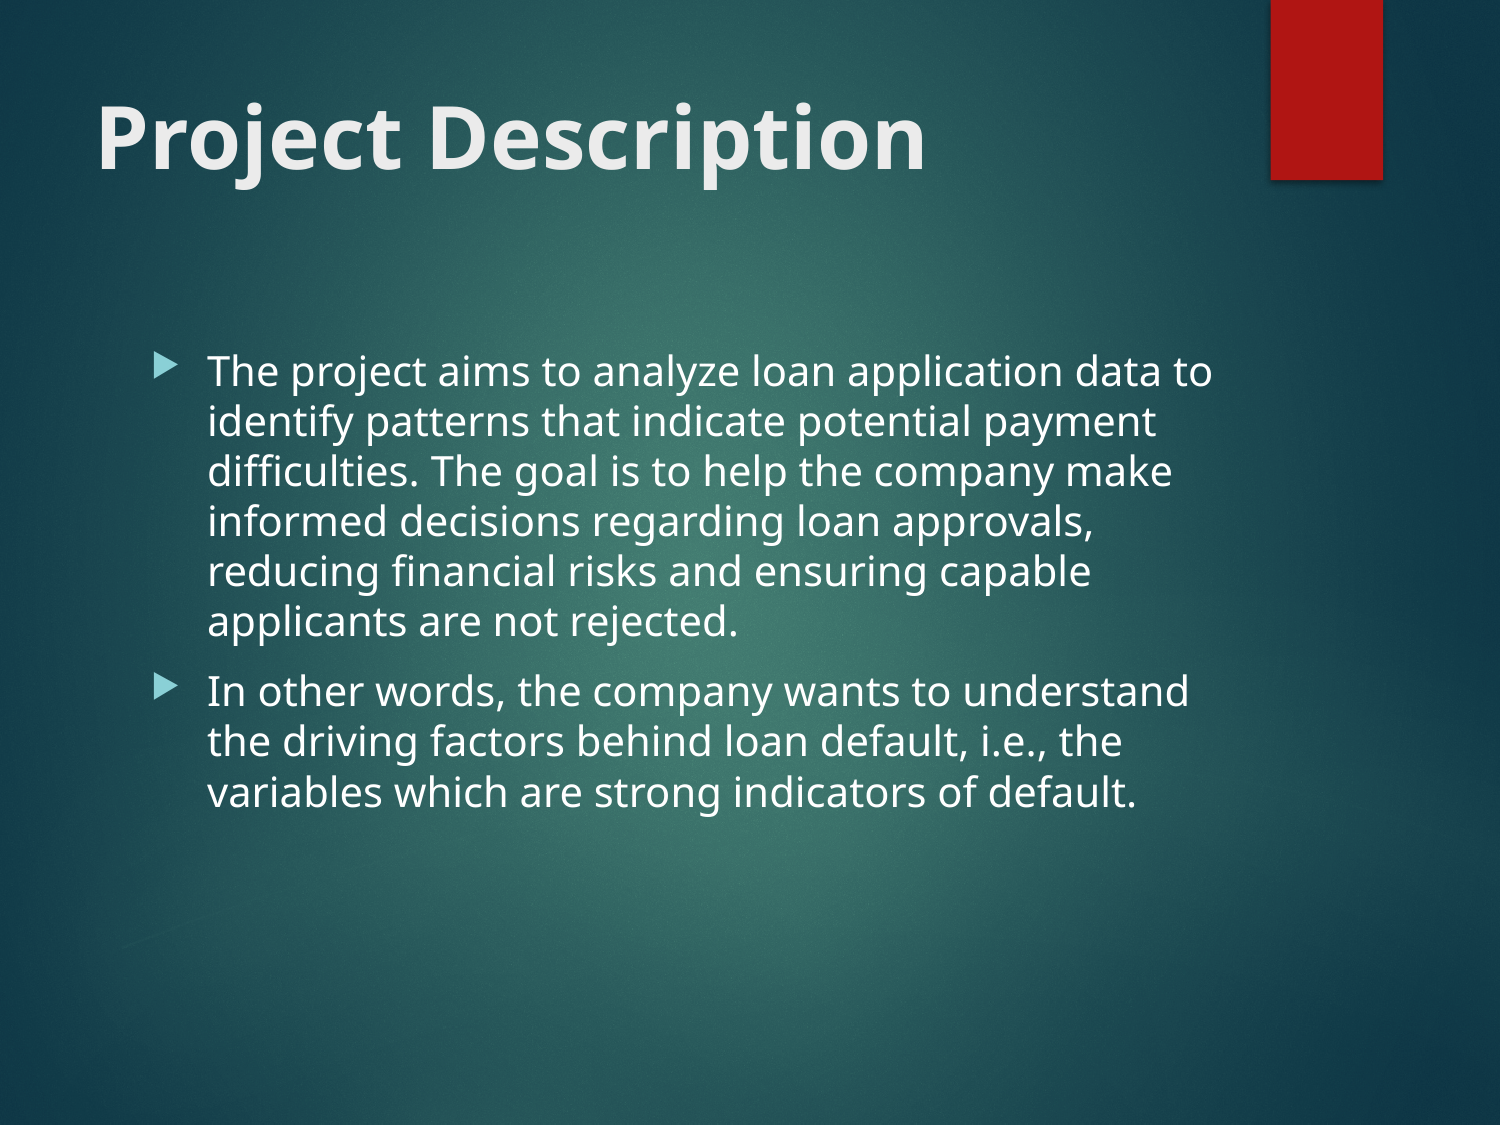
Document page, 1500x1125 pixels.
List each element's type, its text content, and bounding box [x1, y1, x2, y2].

title Project Description [79, 74, 1237, 304]
list The project aims to analyze loan application data to identify patterns that indicate potential payment difficulties. The goal is to help the company make informed decisions regarding loan approvals, reducing financial risks and ensuring capable applicants are not rejected. In other words, the company wants to understand the driving factors behind loan default, i.e., the variables which are strong indicators of default. [135, 336, 1237, 1025]
